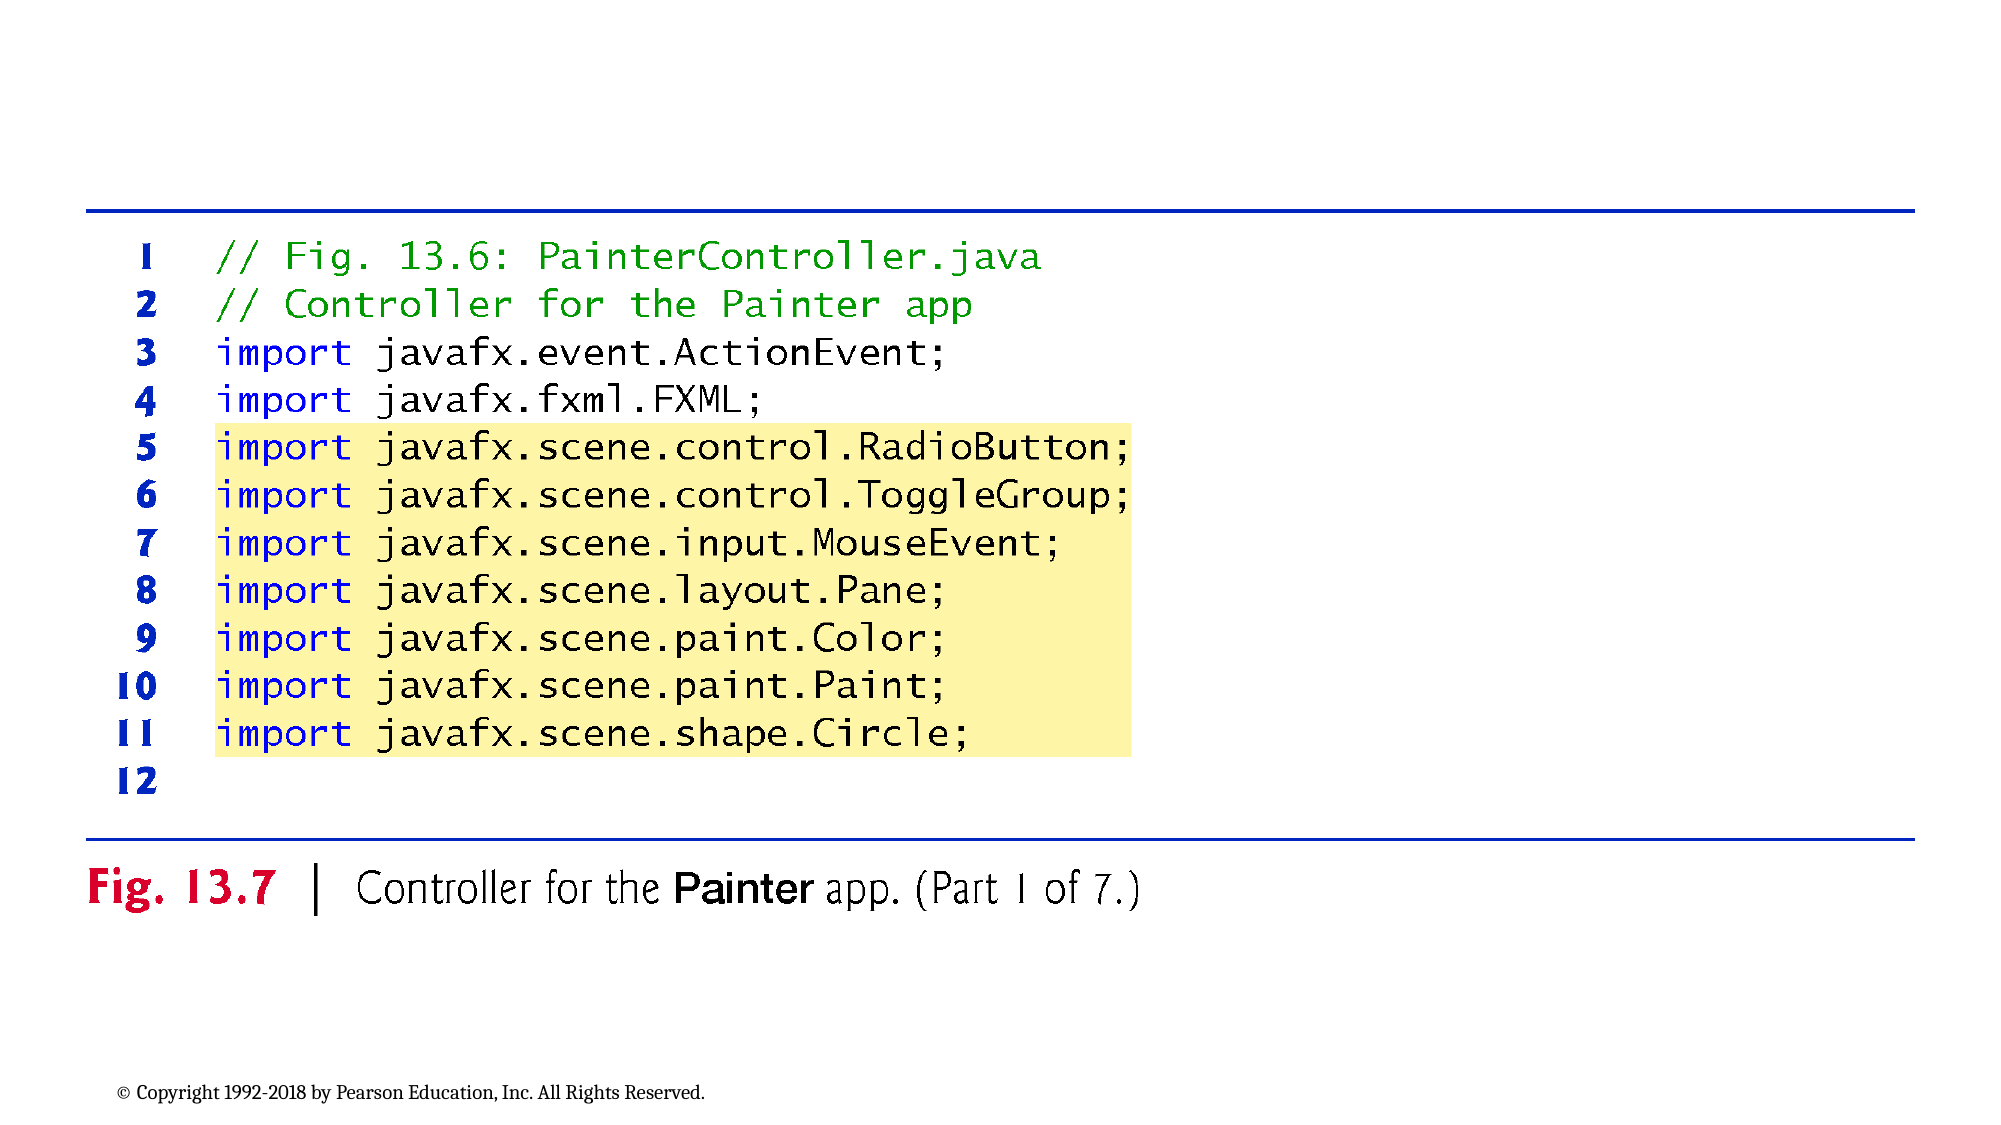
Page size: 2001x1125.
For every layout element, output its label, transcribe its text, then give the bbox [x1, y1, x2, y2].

footer © Copyright 1992-2018 by Pearson Education, Inc. All Rights Reserved. [99, 1051, 1473, 1112]
picture [0, 123, 2000, 1002]
